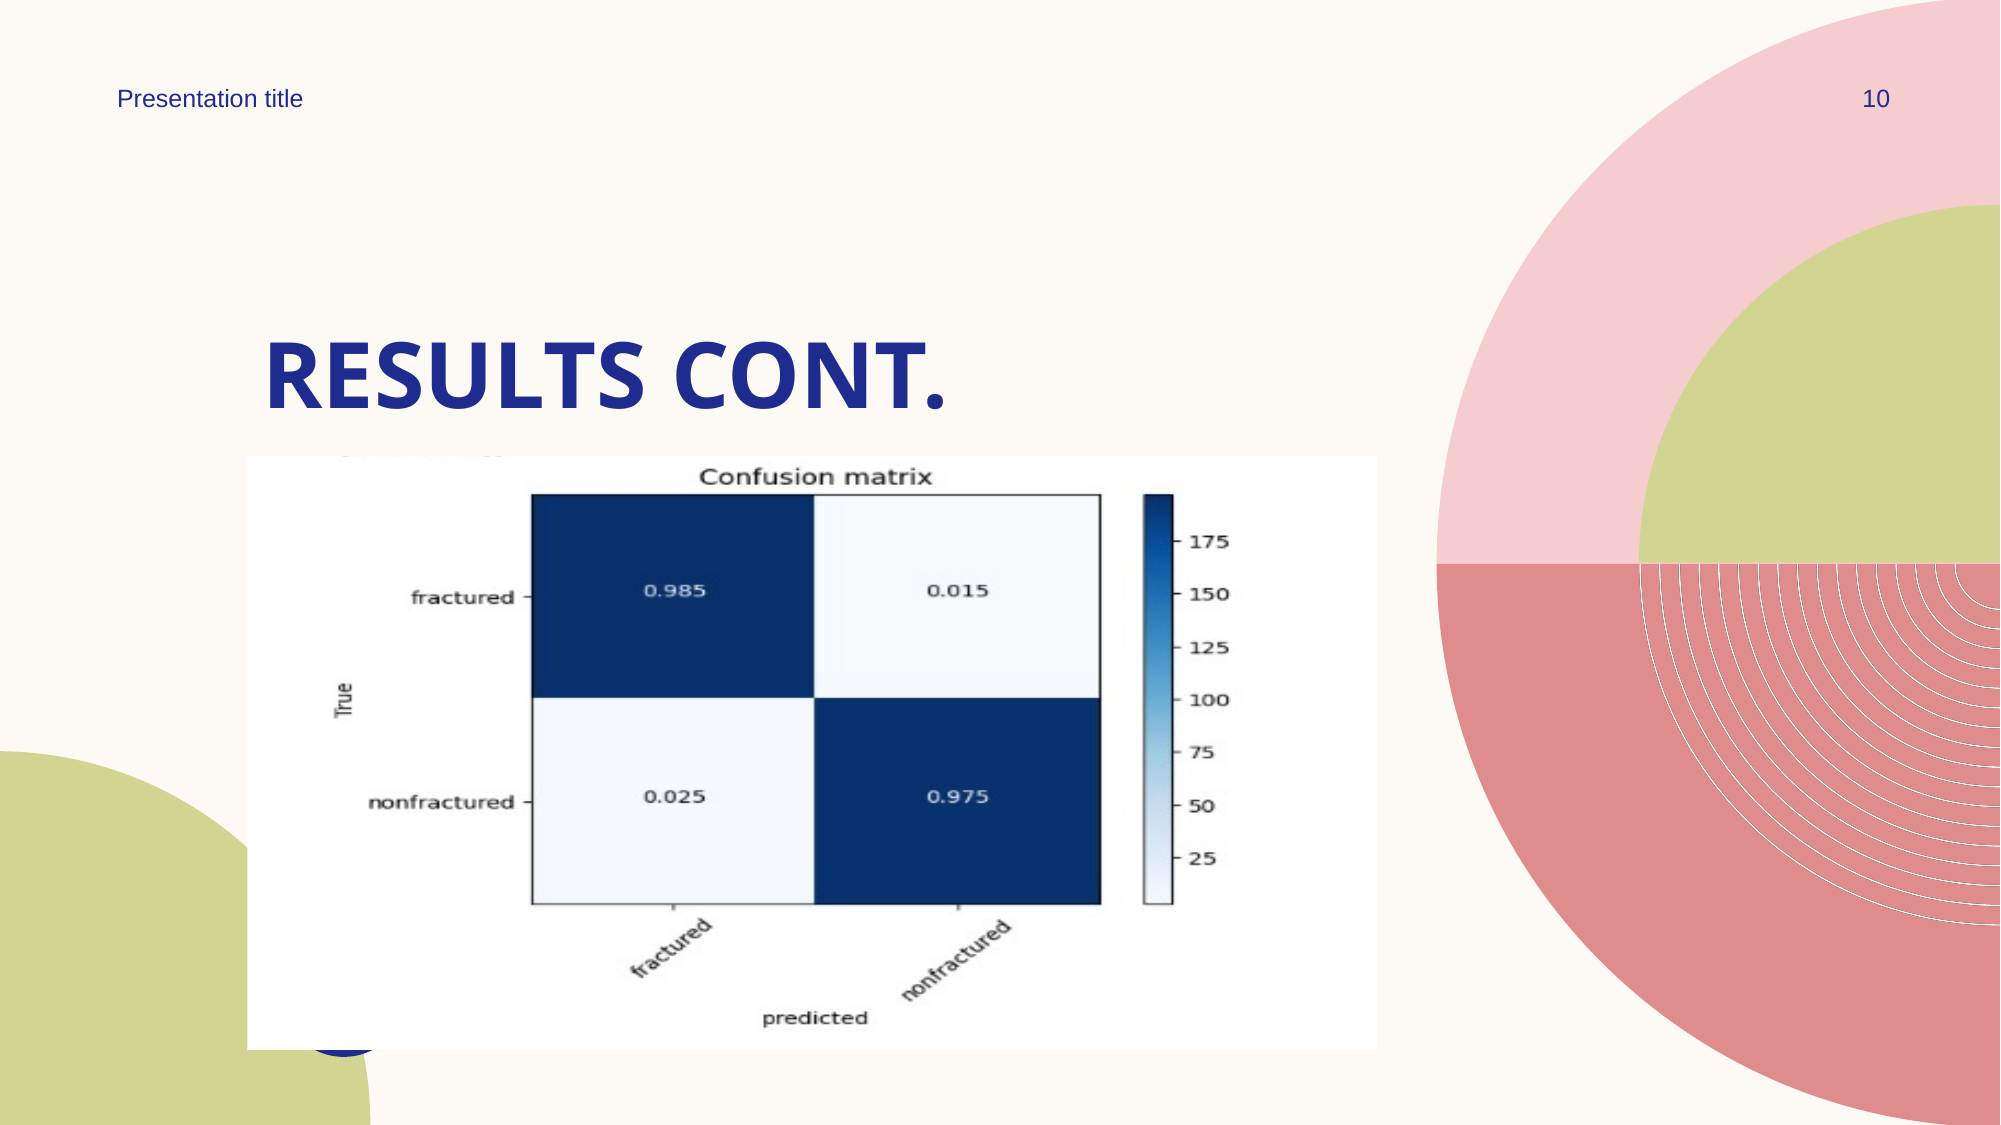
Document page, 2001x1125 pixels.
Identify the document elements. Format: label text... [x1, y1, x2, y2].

title results cont. [247, 308, 1358, 435]
picture [247, 456, 1378, 1050]
slide_number 10 [1795, 75, 1958, 120]
picture [1639, 564, 2000, 926]
footer Presentation title [101, 75, 627, 120]
